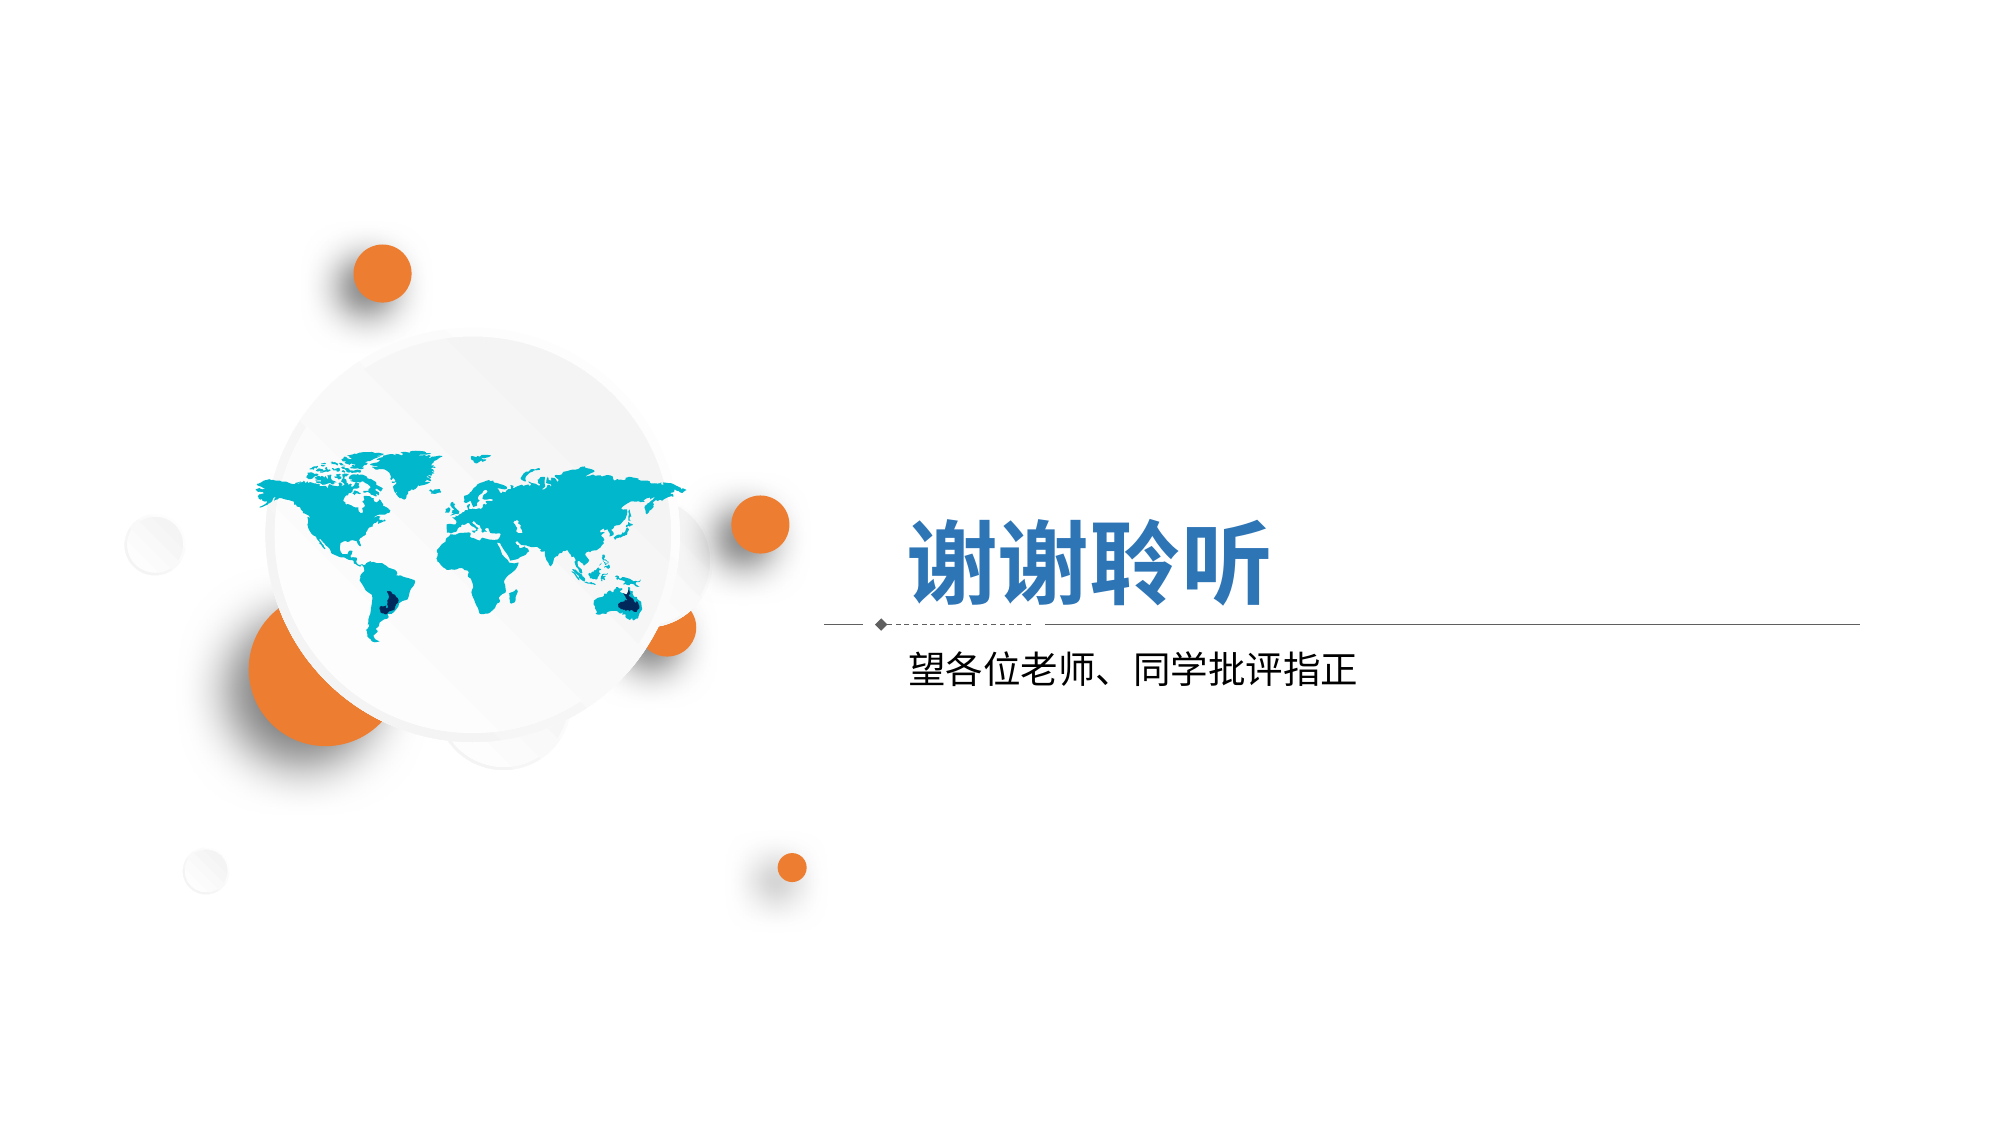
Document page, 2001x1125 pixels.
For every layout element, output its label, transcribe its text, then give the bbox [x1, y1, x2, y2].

picture [255, 450, 687, 643]
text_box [124, 244, 807, 895]
text_box 谢谢聆听 [891, 498, 1289, 624]
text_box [824, 624, 1860, 721]
